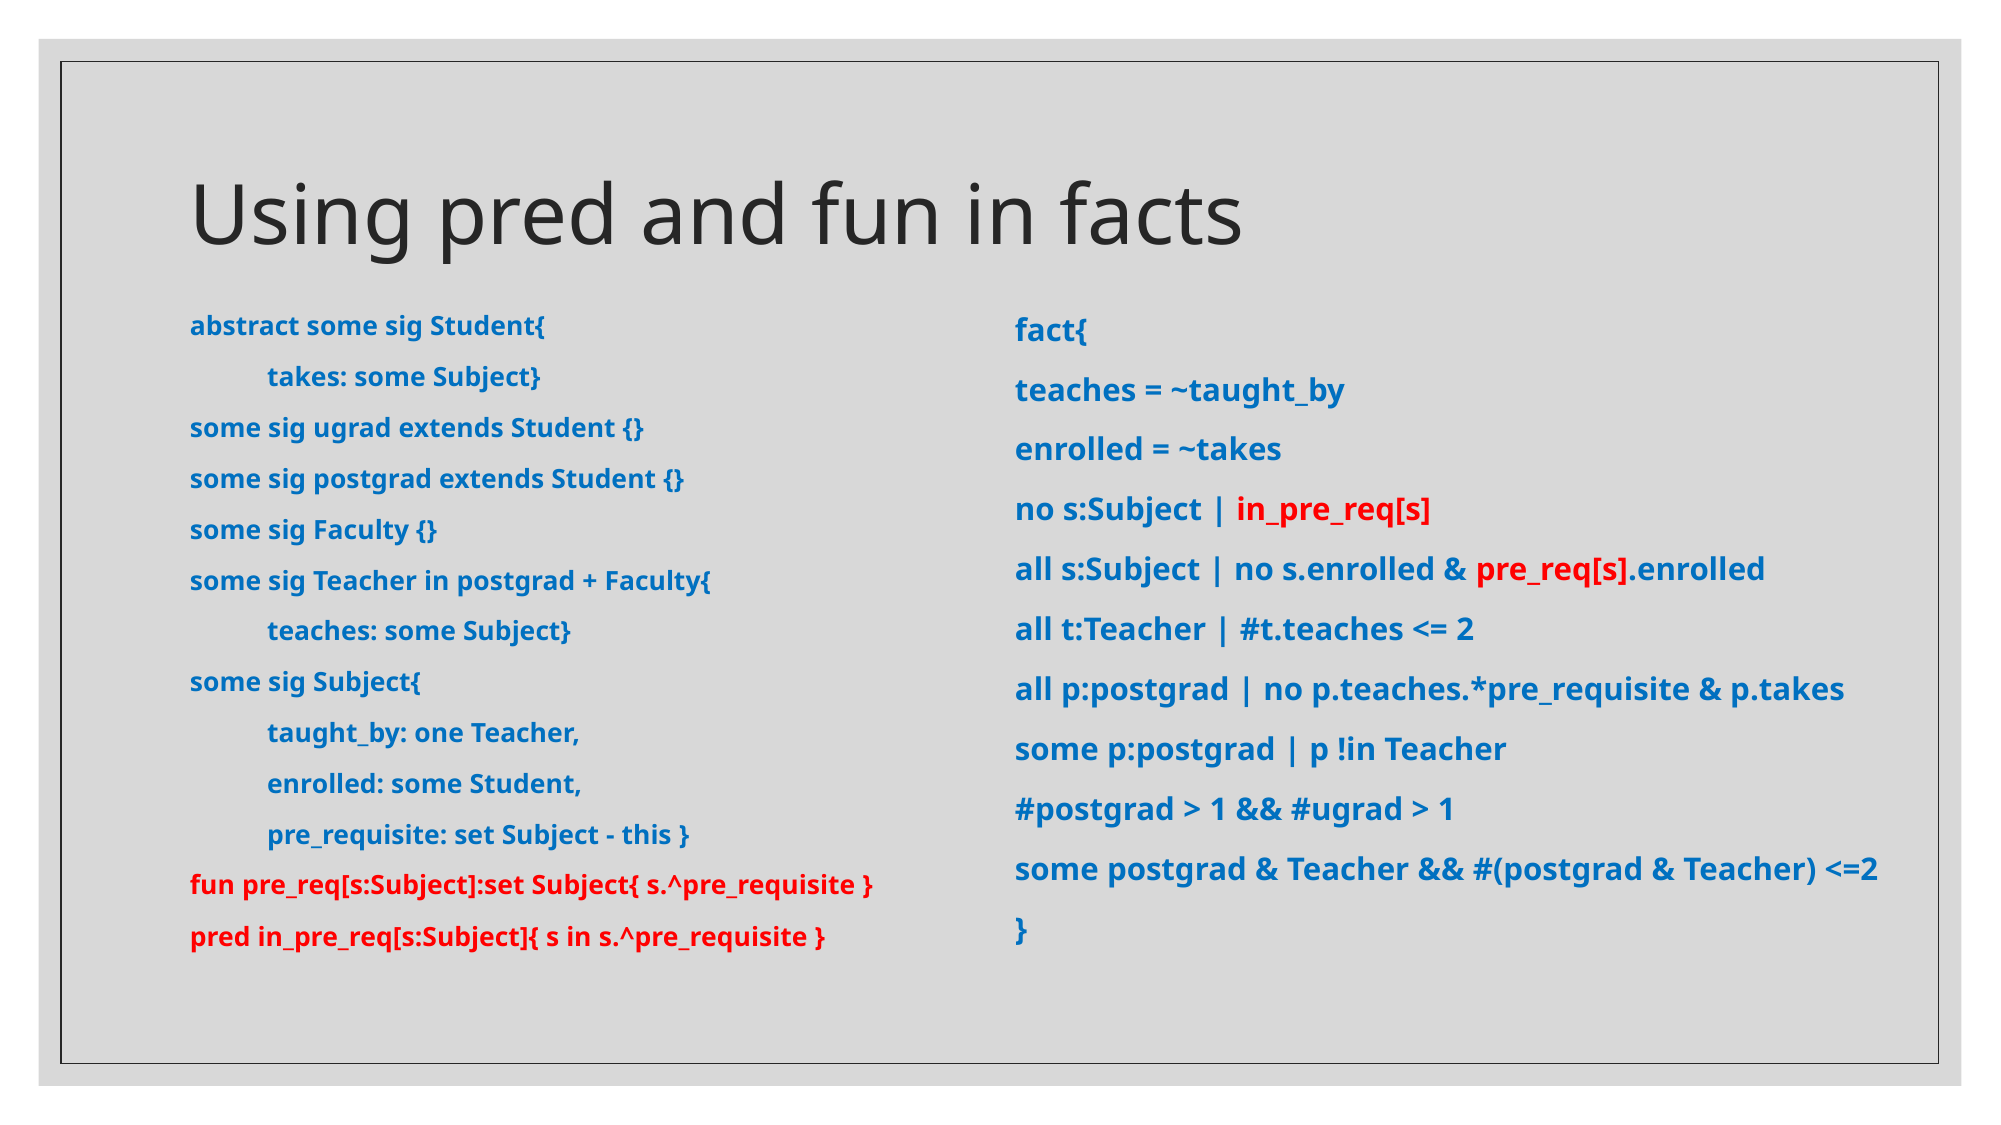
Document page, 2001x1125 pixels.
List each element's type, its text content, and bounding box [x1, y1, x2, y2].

title Using pred and fun in facts [174, 105, 1825, 331]
list abstract some sig Student{ takes: some Subject} some sig ugrad extends Student {} some sig postgrad extends Student {} some sig Faculty {} some sig Teacher in postgrad + Faculty{ teaches: some Subject} some sig Subject{ taught_by: one Teacher, enrolled: some Student, pre_requisite: set Subject - this } fun pre_req[s:Subject]:set Subject{ s.^pre_requisite } pred in_pre_req[s:Subject]{ s in s.^pre_requisite } [174, 298, 891, 977]
text_box fact{ teaches = ~taught_by enrolled = ~takes no s:Subject | in_pre_req[s] all s:Subject | no s.enrolled & pre_req[s].enrolled all t:Teacher | #t.teaches <= 2 all p:postgrad | no p.teaches.*pre_requisite & p.takes some p:postgrad | p !in Teacher #postgrad > 1 && #ugrad > 1 some postgrad & Teacher && #(postgrad & Teacher) <=2 } [999, 298, 1899, 977]
